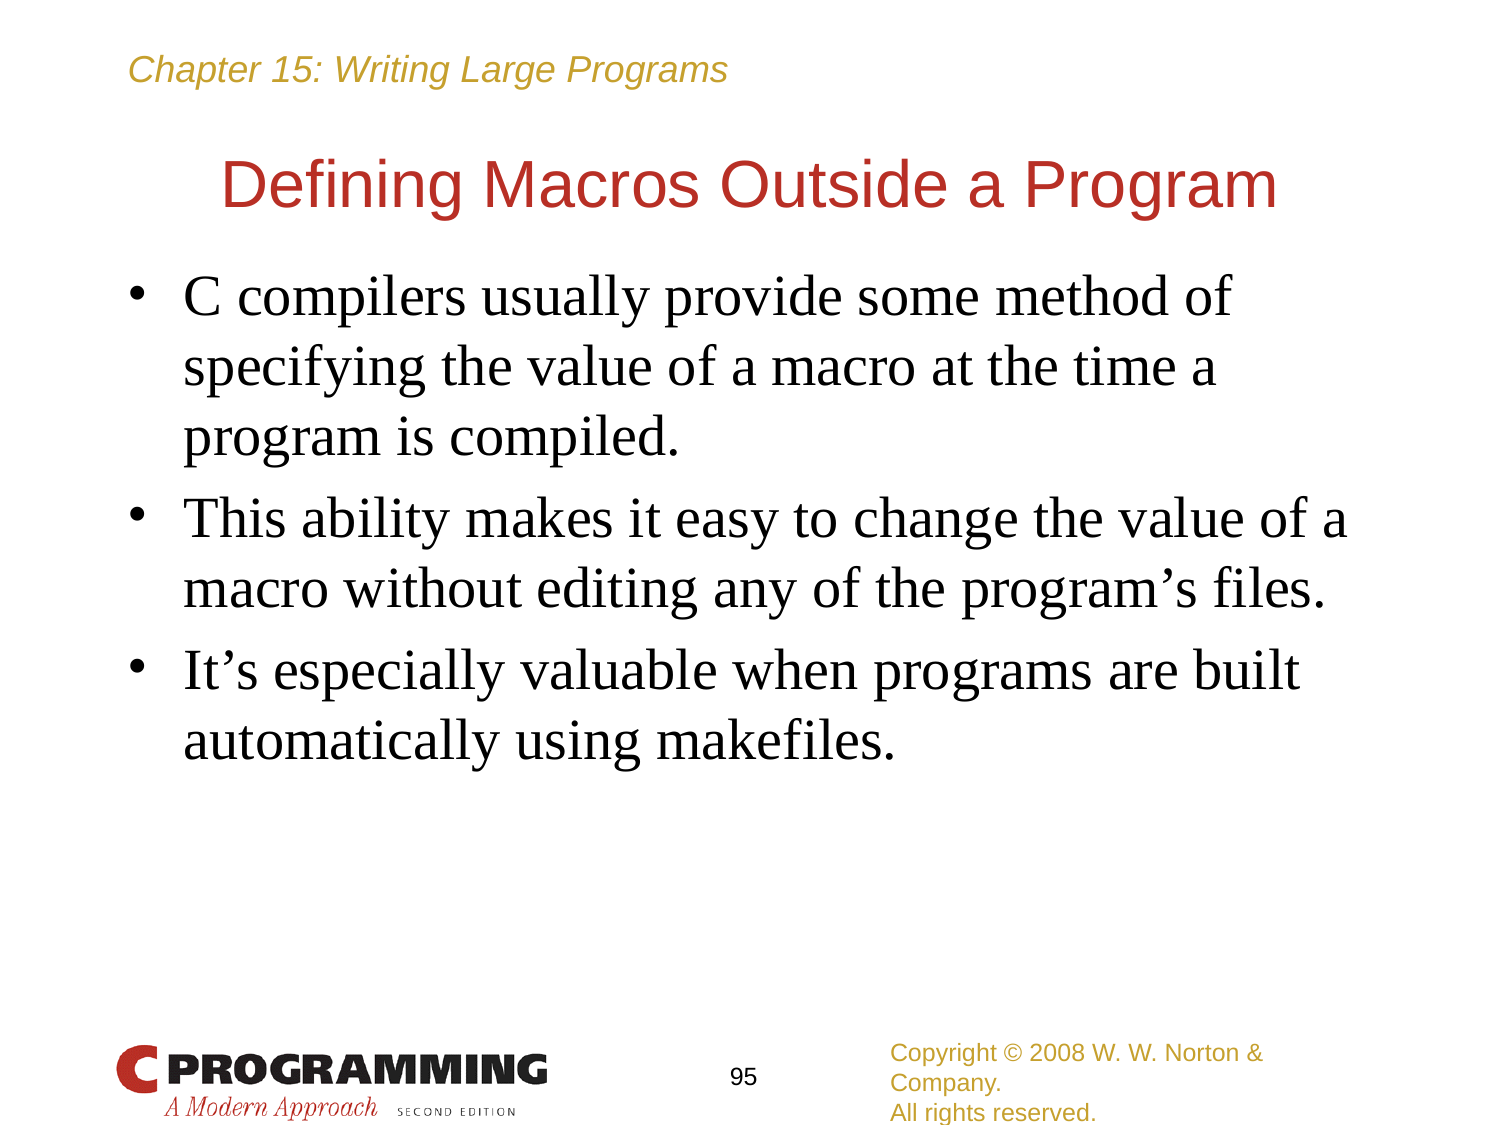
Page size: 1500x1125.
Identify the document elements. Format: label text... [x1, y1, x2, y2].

text_box ‹#› [687, 1050, 800, 1100]
text_box Copyright © 2008 W. W. Norton & Company. All rights reserved. [874, 1043, 1388, 1119]
list C compilers usually provide some method of specifying the value of a macro at the time a program is compiled. This ability makes it easy to change the value of a macro without editing any of the program’s files. It’s especially valuable when programs are built automatically using makefiles. [112, 249, 1388, 1038]
picture [112, 1041, 550, 1123]
title Defining Macros Outside a Program [112, 125, 1388, 238]
